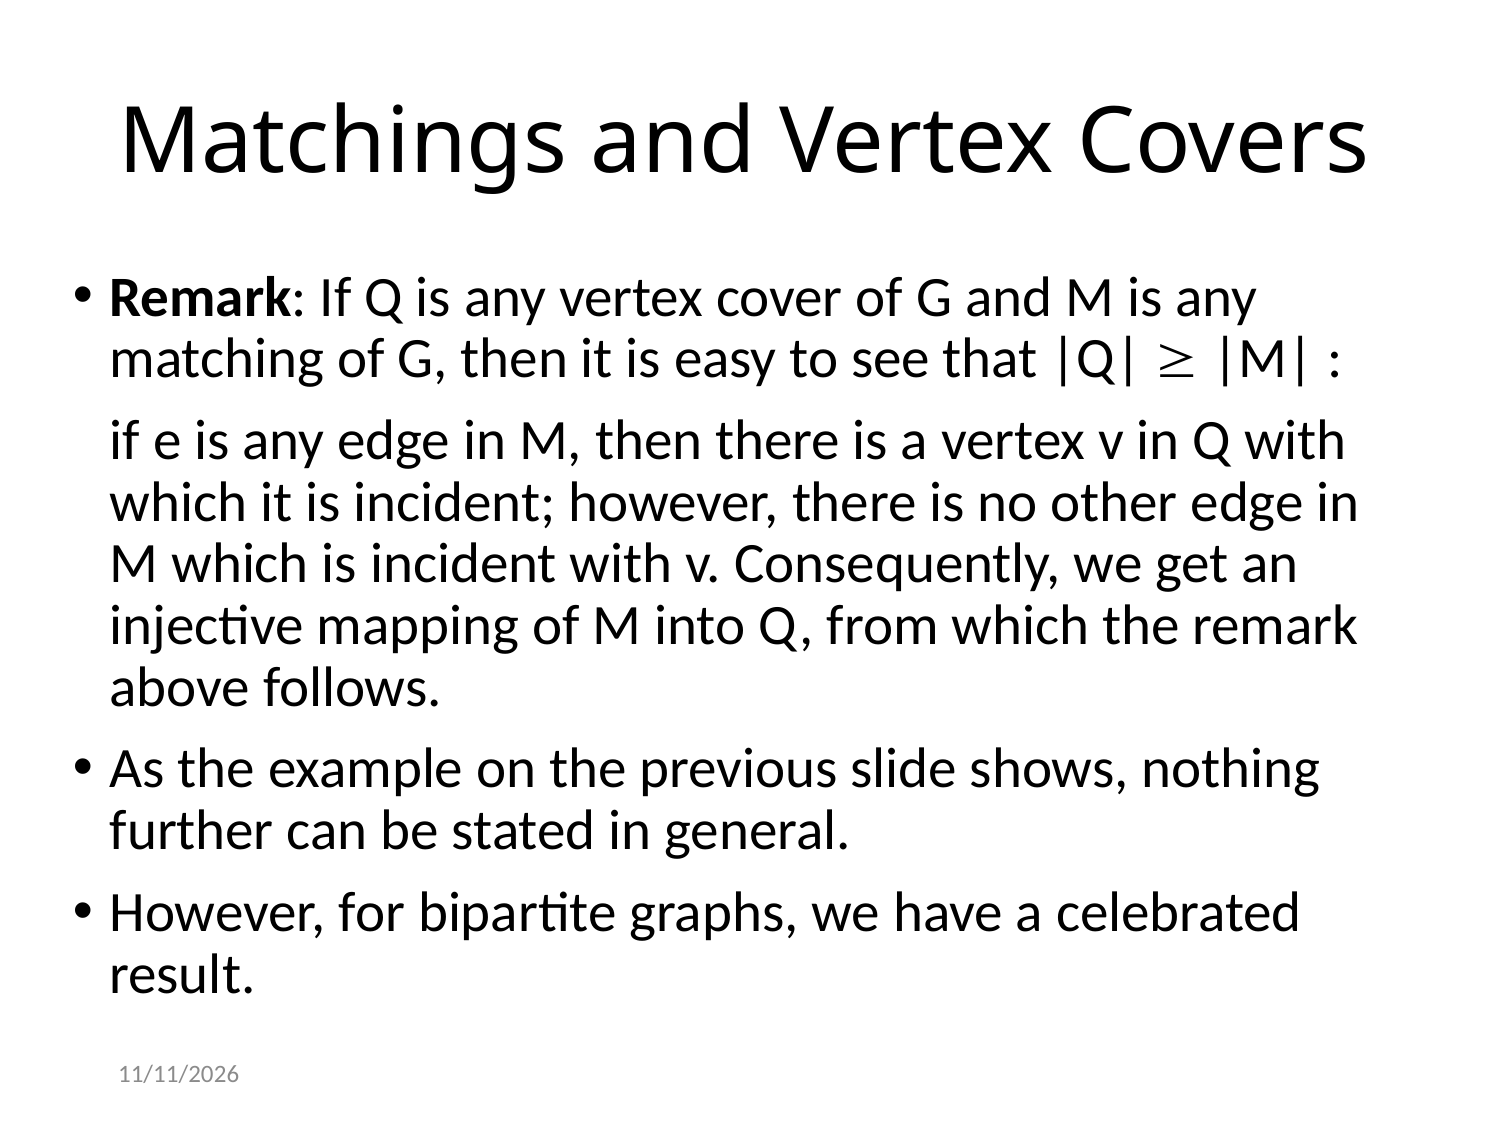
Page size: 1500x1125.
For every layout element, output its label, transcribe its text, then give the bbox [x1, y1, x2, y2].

list Remark: If Q is any vertex cover of G and M is any matching of G, then it is easy to see that |Q|  |M| : if e is any edge in M, then there is a vertex v in Q with which it is incident; however, there is no other edge in M which is incident with v. Consequently, we get an injective mapping of M into Q, from which the remark above follows. As the example on the previous slide shows, nothing further can be stated in general. However, for bipartite graphs, we have a celebrated result. [57, 259, 1434, 1014]
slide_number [103, 1042, 441, 1103]
title Matchings and Vertex Covers [103, 59, 1397, 225]
